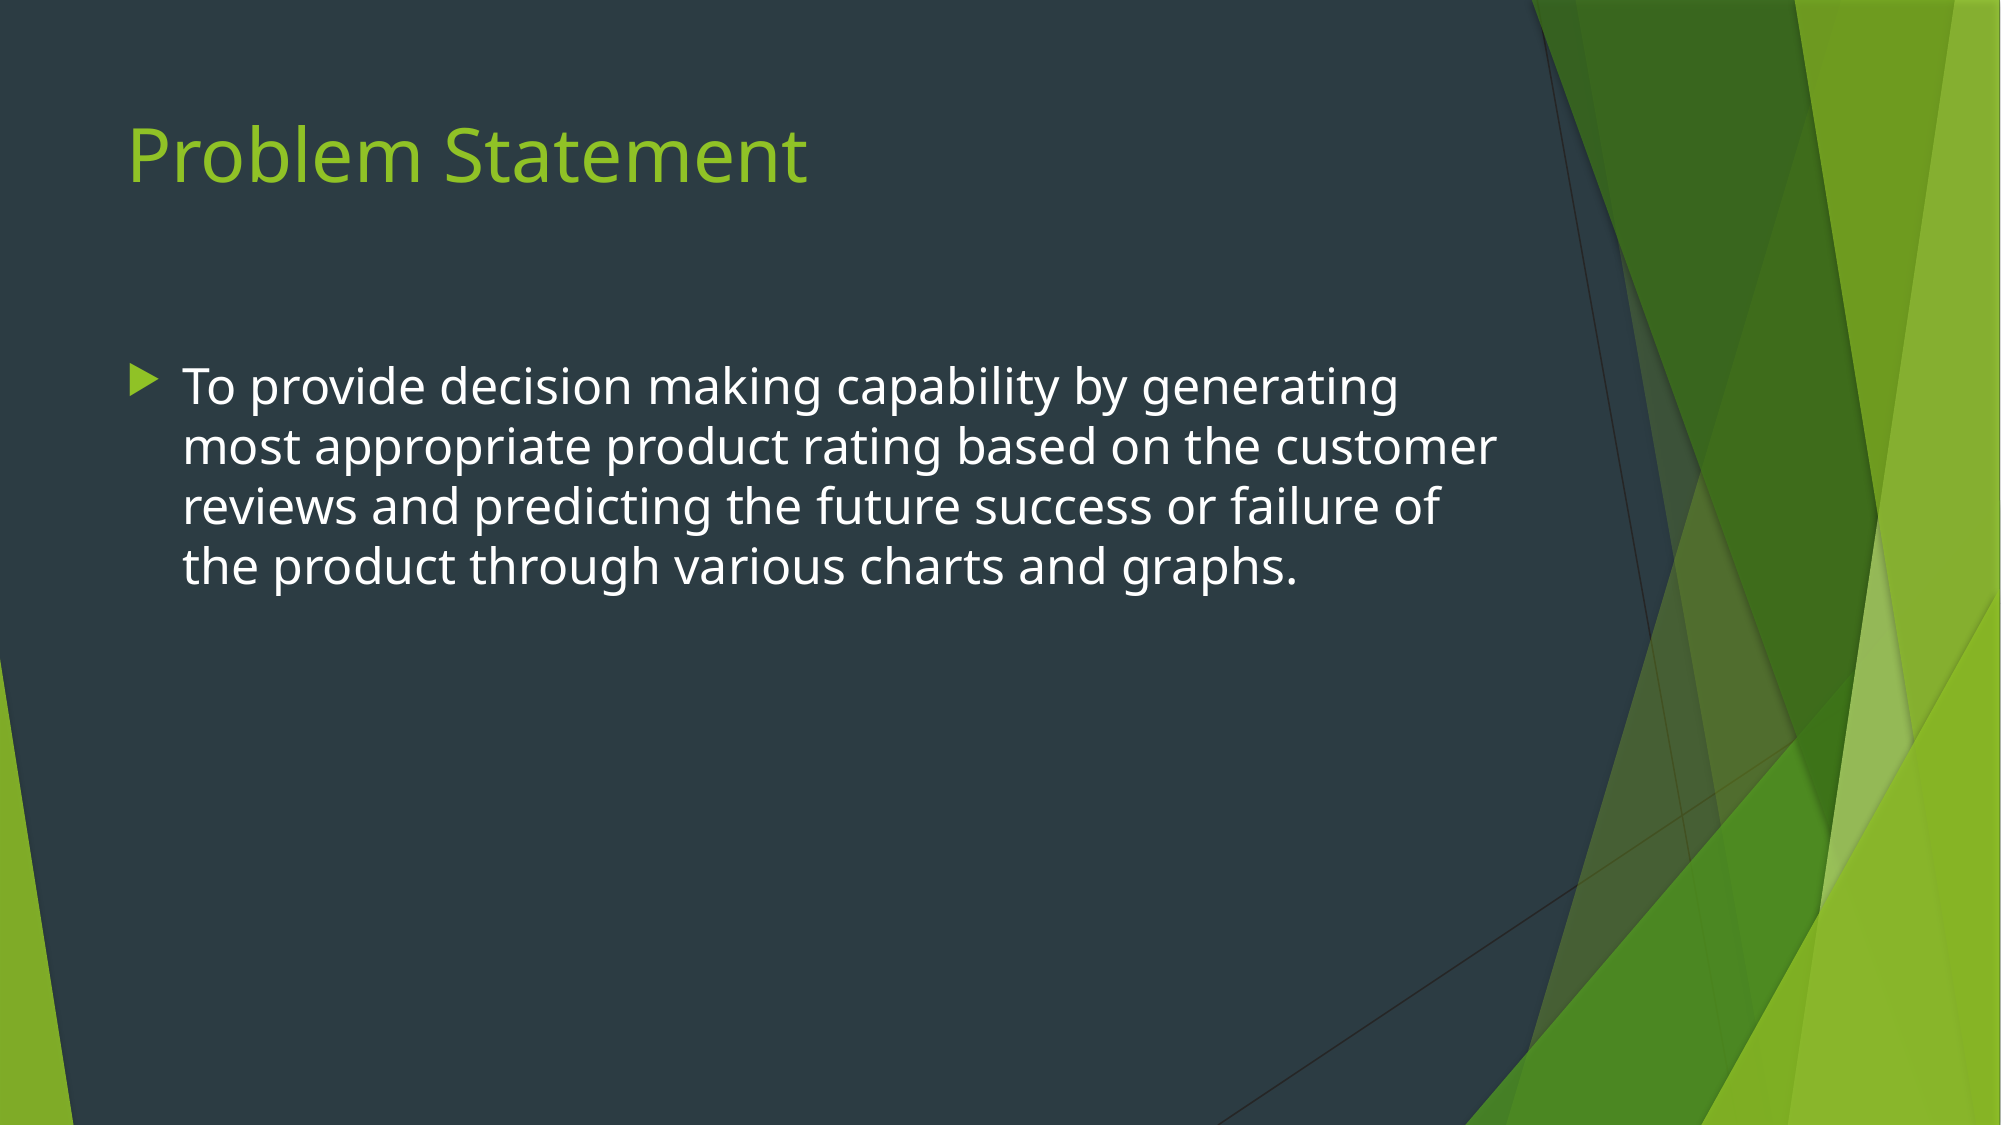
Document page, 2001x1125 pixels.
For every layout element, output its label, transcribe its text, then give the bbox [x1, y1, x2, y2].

list To provide decision making capability by generating most appropriate product rating based on the customer reviews and predicting the future success or failure of the product through various charts and graphs. [111, 266, 1522, 1034]
title Problem Statement [111, 99, 1522, 239]
